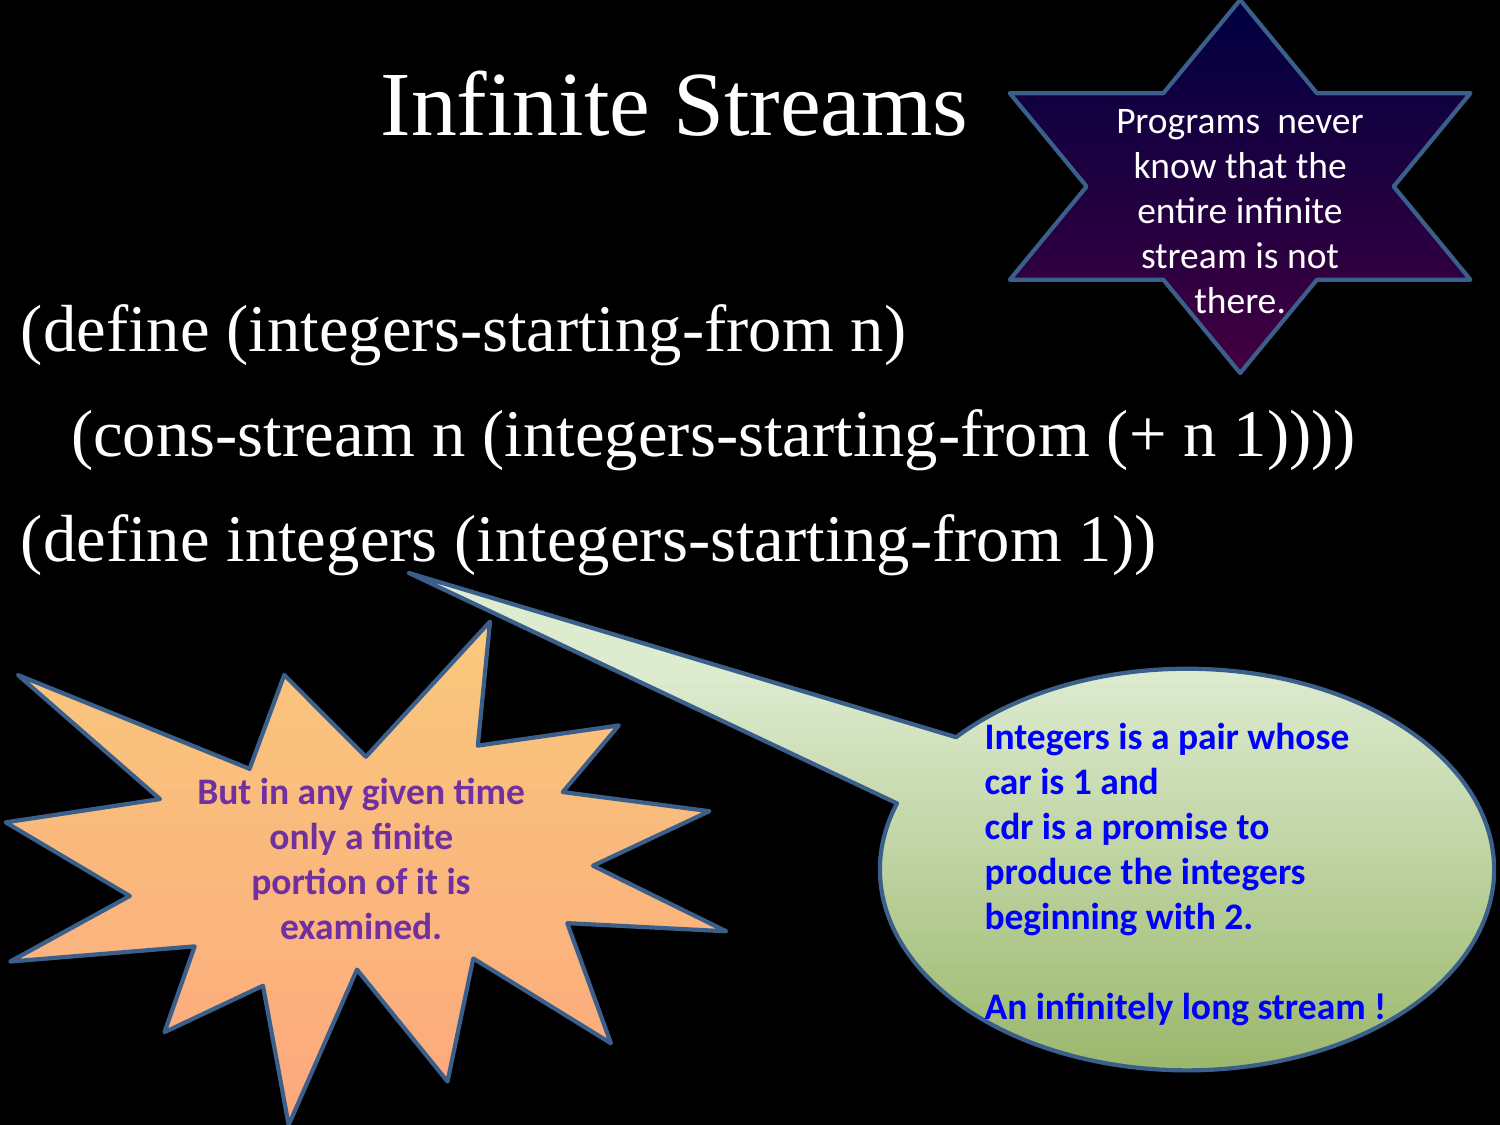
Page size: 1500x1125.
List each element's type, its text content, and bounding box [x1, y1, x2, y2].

text_box Programs never know that the entire infinite stream is not there. [1007, 0, 1473, 376]
title Infinite Streams [1248, 4, 1350, 91]
text_box Integers is a pair whose car is 1 and cdr is a promise to produce the integers beginning with 2. An infinitely long stream ! [406, 570, 1497, 1073]
text_box But in any given time only a finite portion of it is examined. [3, 619, 729, 1125]
list (define (integers-starting-from n) (cons-stream n (integers-starting-from (+ n 1)))) (define integers (integers-starting-from 1)) [5, 172, 1483, 1106]
title Infinite Streams [0, 4, 1233, 193]
